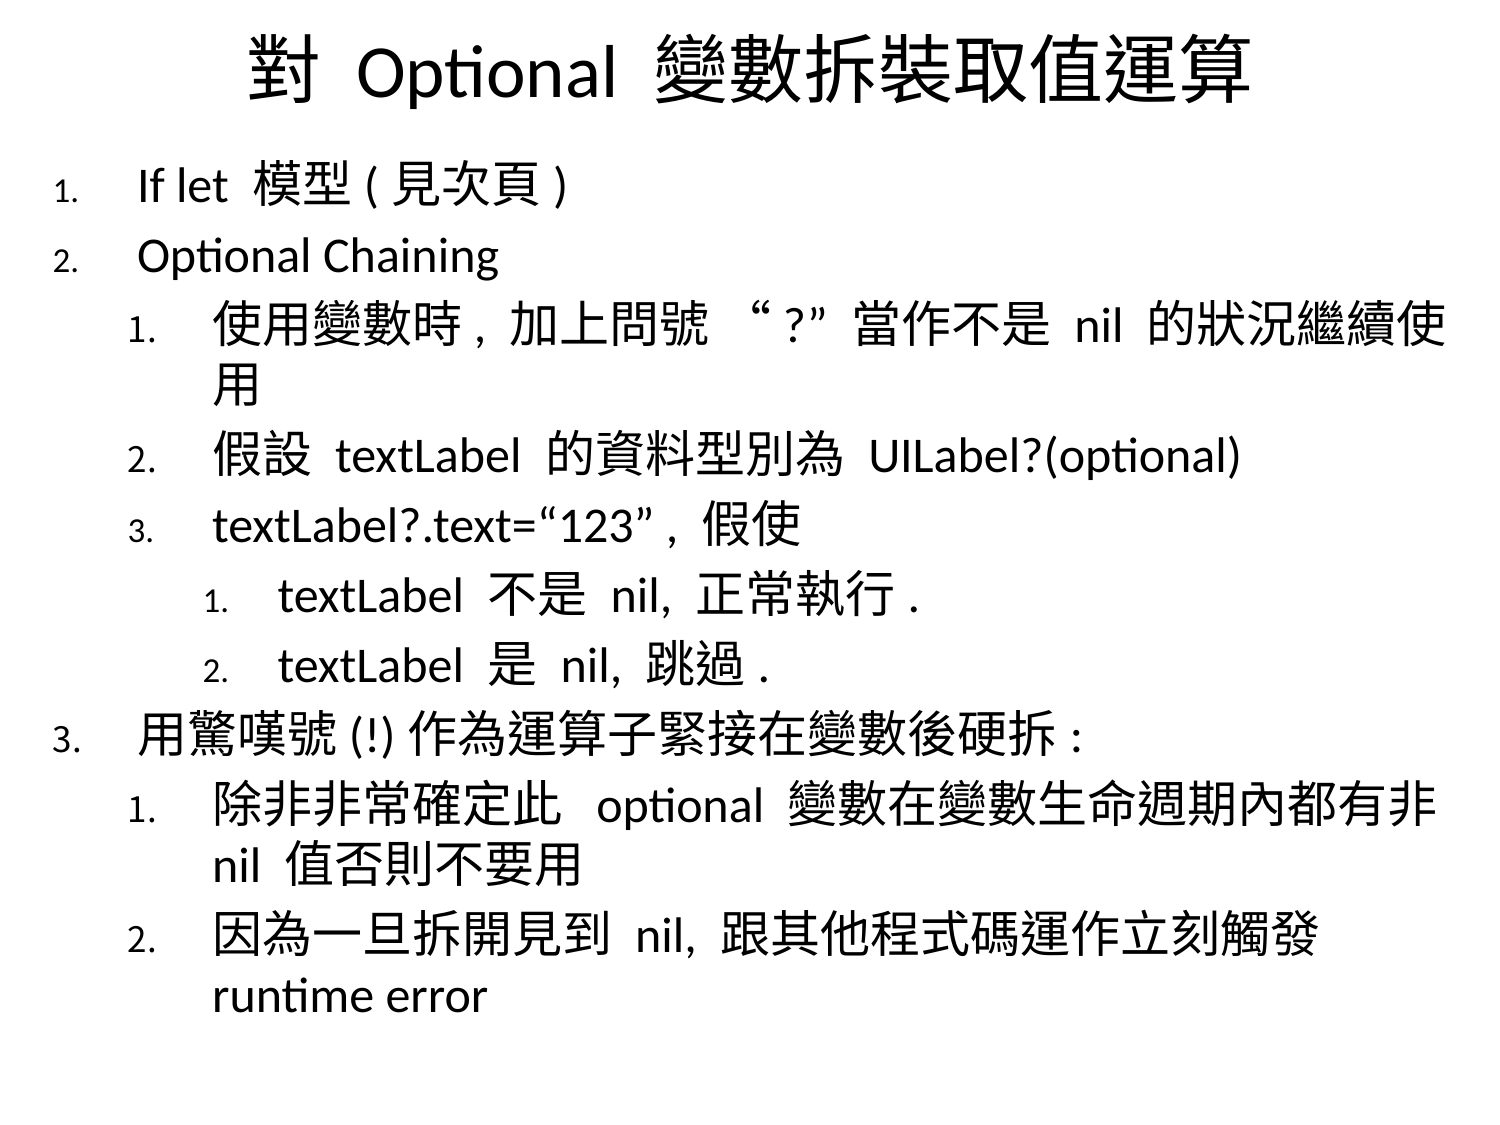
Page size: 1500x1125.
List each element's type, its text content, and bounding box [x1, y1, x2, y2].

list If let 模型(見次頁) Optional Chaining 使用變數時, 加上問號 “?” 當作不是 nil 的狀況繼續使用 假設 textLabel 的資料型別為 UILabel?(optional) textLabel?.text=“123” , 假使 textLabel 不是 nil, 正常執行. textLabel 是 nil, 跳過. 用驚嘆號(!)作為運算子緊接在變數後硬拆: 除非非常確定此 optional 變數在變數生命週期內都有非 nil 值否則不要用 因為一旦拆開見到 nil, 跟其他程式碼運作立刻觸發 runtime error [37, 144, 1464, 1059]
title 對 Optional 變數拆裝取值運算 [0, 0, 1500, 137]
